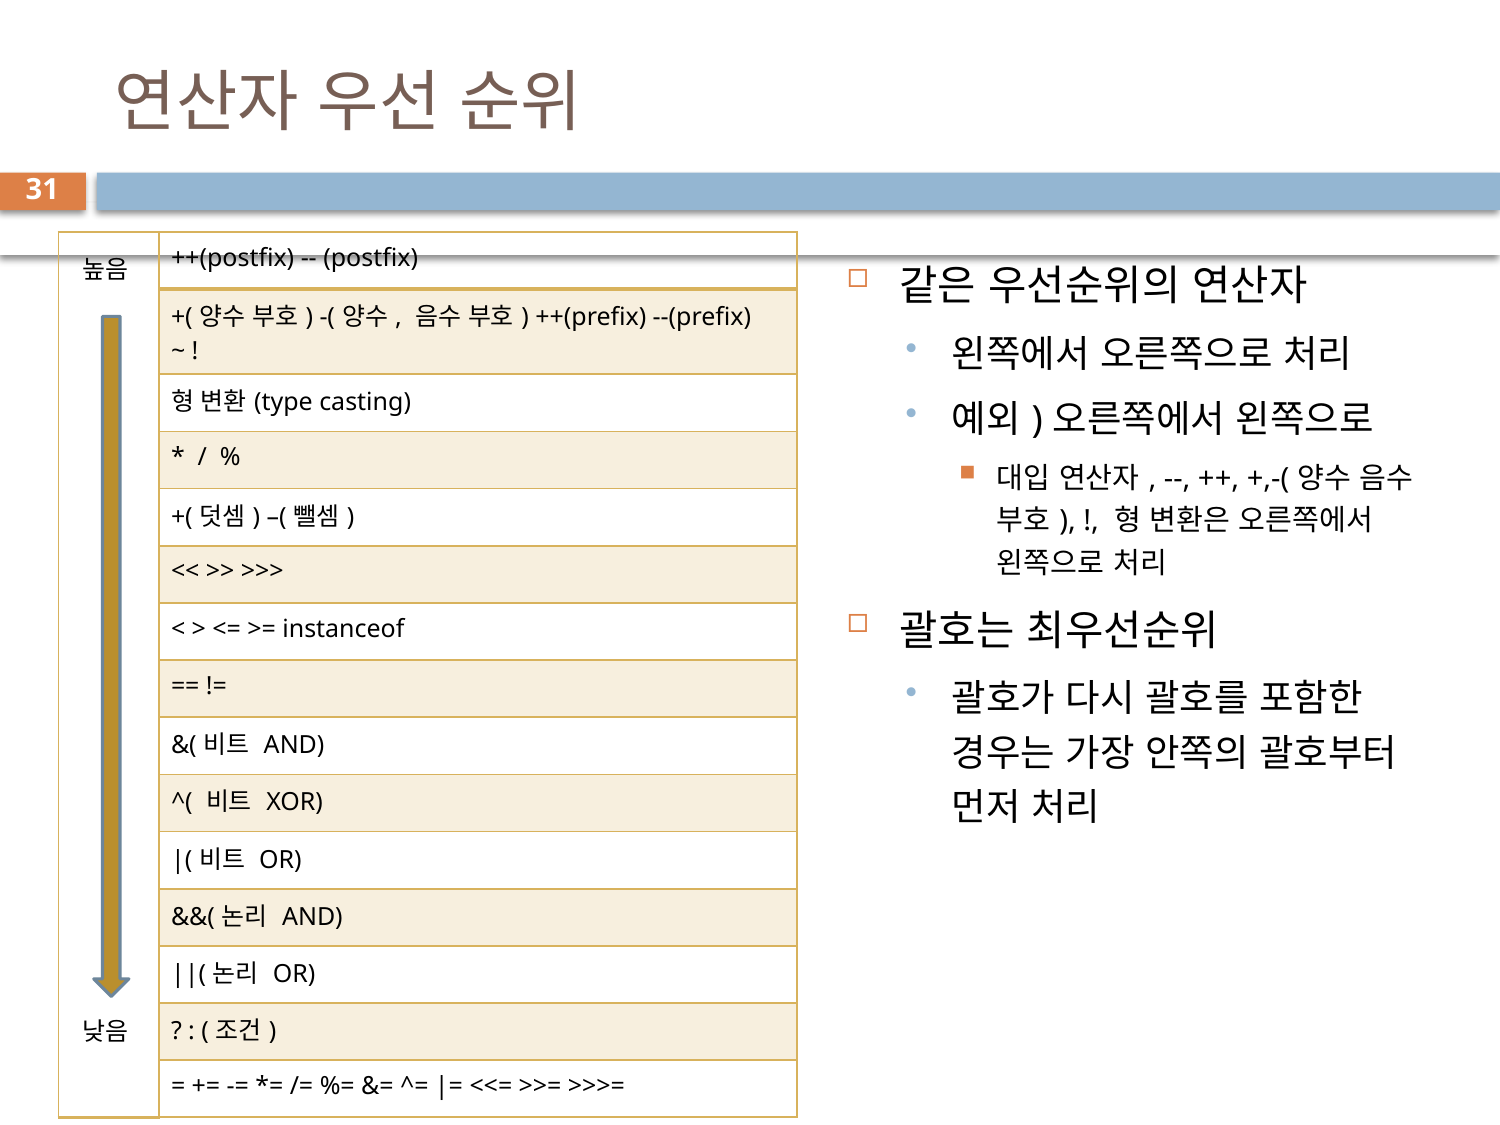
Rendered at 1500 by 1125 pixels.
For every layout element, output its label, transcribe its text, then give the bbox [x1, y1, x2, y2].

table_cell ^( 비트 XOR) [160, 775, 796, 831]
table_cell * / % [160, 432, 796, 488]
table_cell ? : (조건) [160, 1004, 796, 1059]
table_cell < > <= >= instanceof [160, 604, 796, 659]
table_header [59, 233, 158, 1116]
table_cell << >> >>> [160, 547, 796, 602]
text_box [64, 245, 146, 1054]
table_cell +(덧셈) –(뺄셈) [160, 489, 796, 545]
table_cell &(비트 AND) [160, 718, 796, 774]
table_cell +(양수 부호) -(양수, 음수 부호) ++(prefix) --(prefix) ~ ! [160, 291, 796, 373]
title 연산자 우선 순위 [99, 37, 1438, 161]
slide_number 31 [0, 170, 87, 211]
table_cell &&(논리 AND) [160, 890, 796, 945]
table_cell = += -= *= /= %= &= ^= |= <<= >>= >>>= [160, 1061, 796, 1116]
table_cell ||(논리 OR) [160, 947, 796, 1002]
list 같은 우선순위의 연산자 왼쪽에서 오른쪽으로 처리 예외)오른쪽에서 왼쪽으로 대입 연산자, --, ++, +,-(양수 음수 부호), !, 형 변환은 오른쪽에서 왼쪽으로 처리 괄호는 최우선순위 괄호가 다시 괄호를 포함한 경우는 가장 안쪽의 괄호부터 먼저 처리 [832, 244, 1447, 1054]
table_cell |(비트 OR) [160, 832, 796, 888]
table_cell 형 변환(type casting) [160, 375, 796, 431]
table_header ++(postfix) -- (postfix) [160, 233, 796, 287]
table_cell == != [160, 661, 796, 716]
